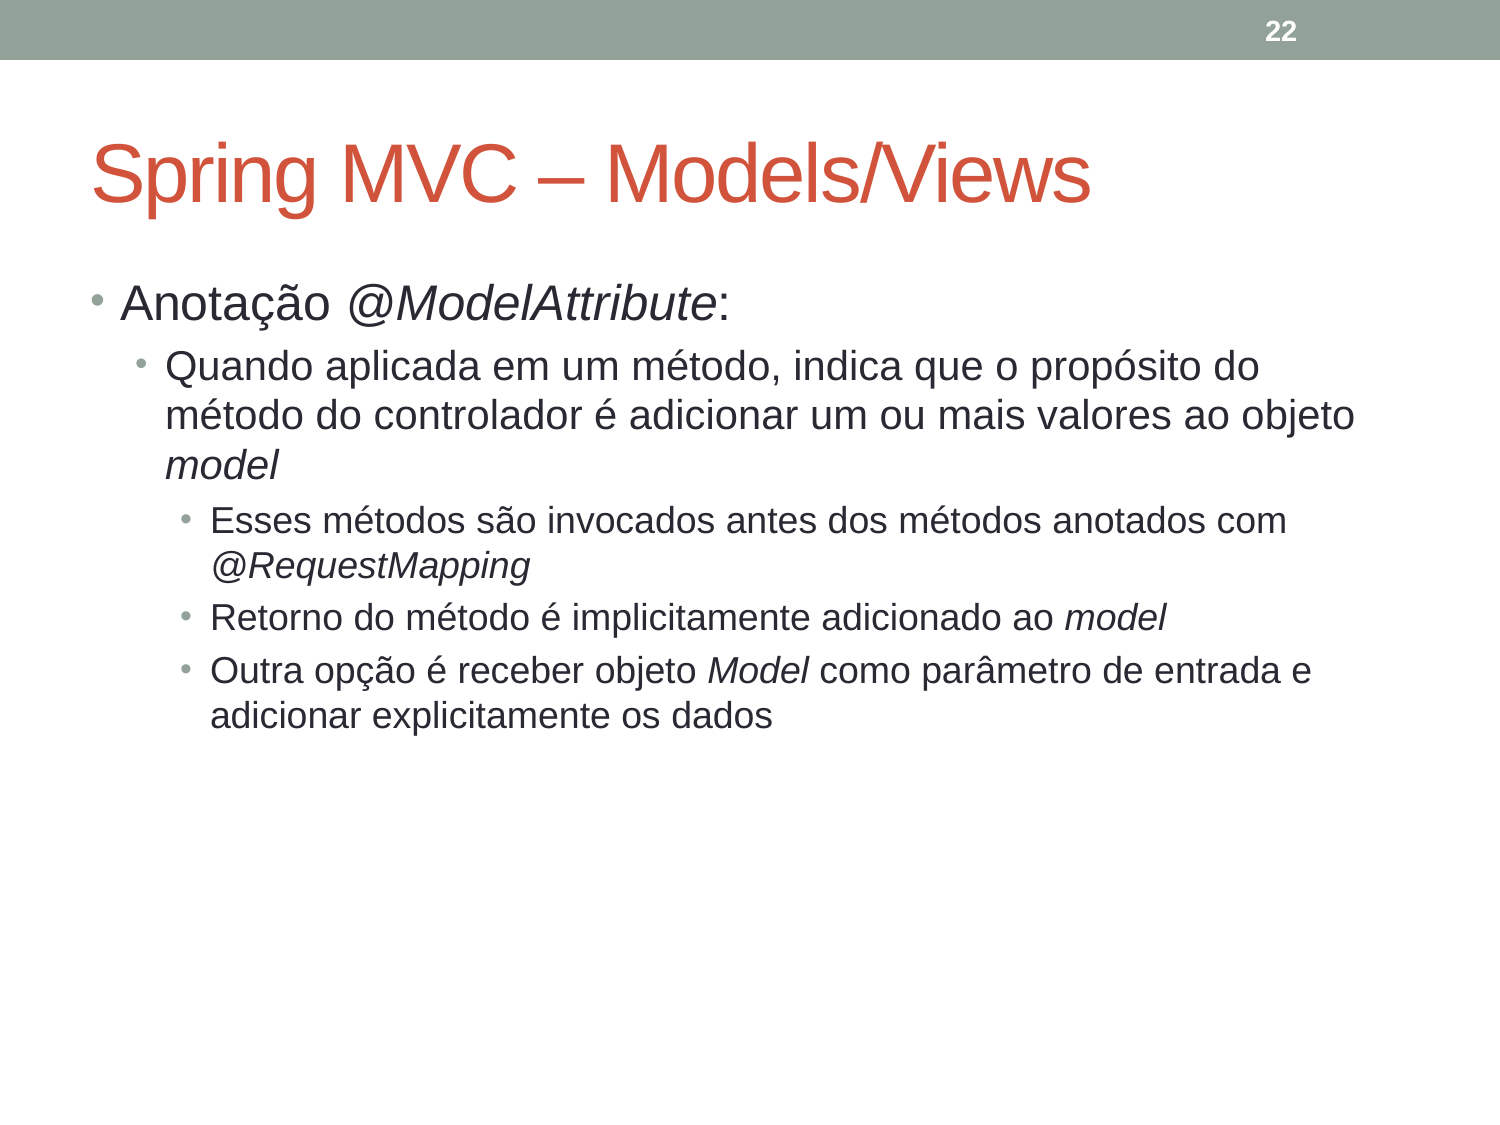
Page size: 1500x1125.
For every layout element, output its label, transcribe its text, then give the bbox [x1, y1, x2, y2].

slide_number 22 [1250, 3, 1425, 57]
list Anotação @ModelAttribute: Quando aplicada em um método, indica que o propósito do método do controlador é adicionar um ou mais valores ao objeto model Esses métodos são invocados antes dos métodos anotados com @RequestMapping Retorno do método é implicitamente adicionado ao model Outra opção é receber objeto Model como parâmetro de entrada e adicionar explicitamente os dados [75, 262, 1425, 1063]
title Spring MVC – Models/Views [75, 87, 1425, 250]
